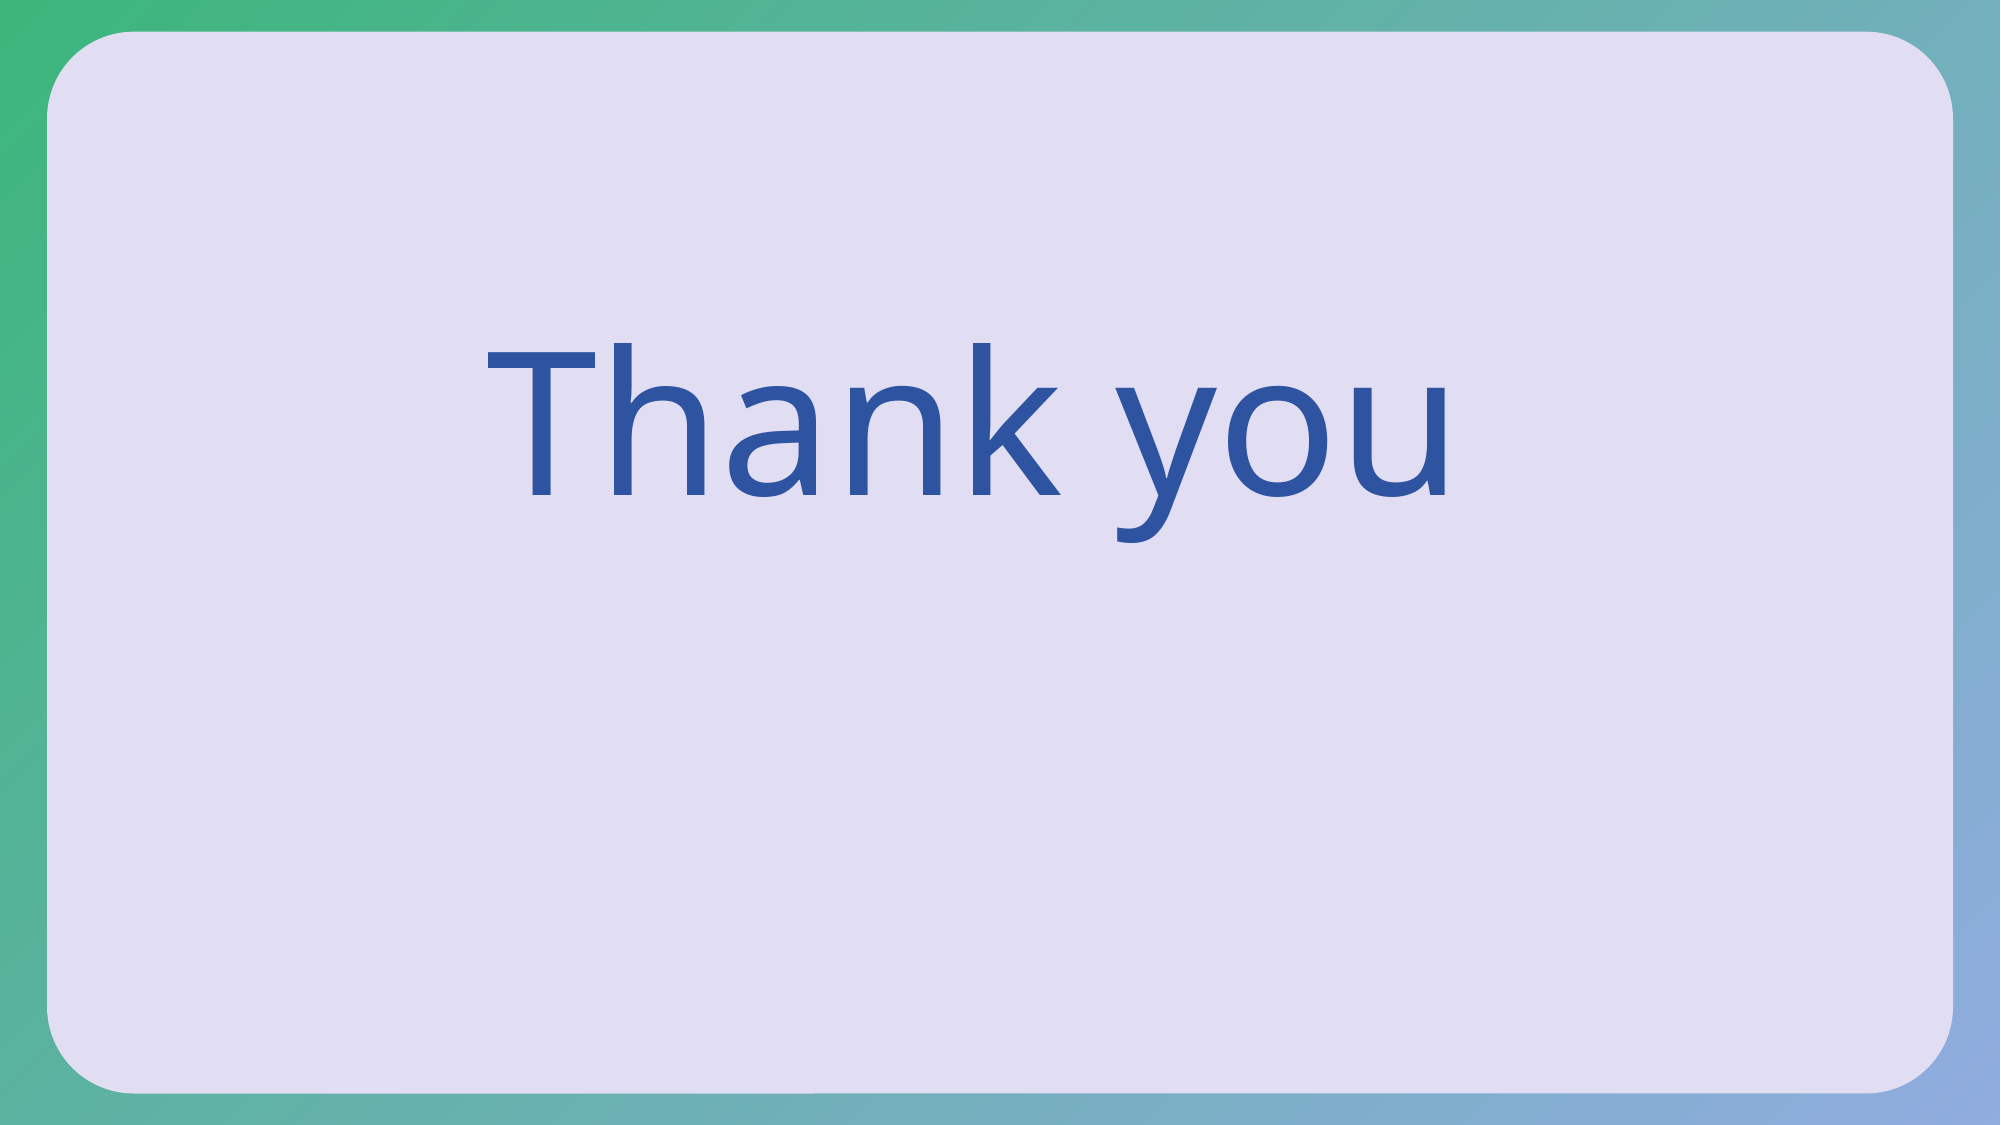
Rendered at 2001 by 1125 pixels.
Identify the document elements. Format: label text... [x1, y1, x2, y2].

text_box Thank you [471, 288, 1654, 543]
text_box [45, 30, 1955, 1095]
